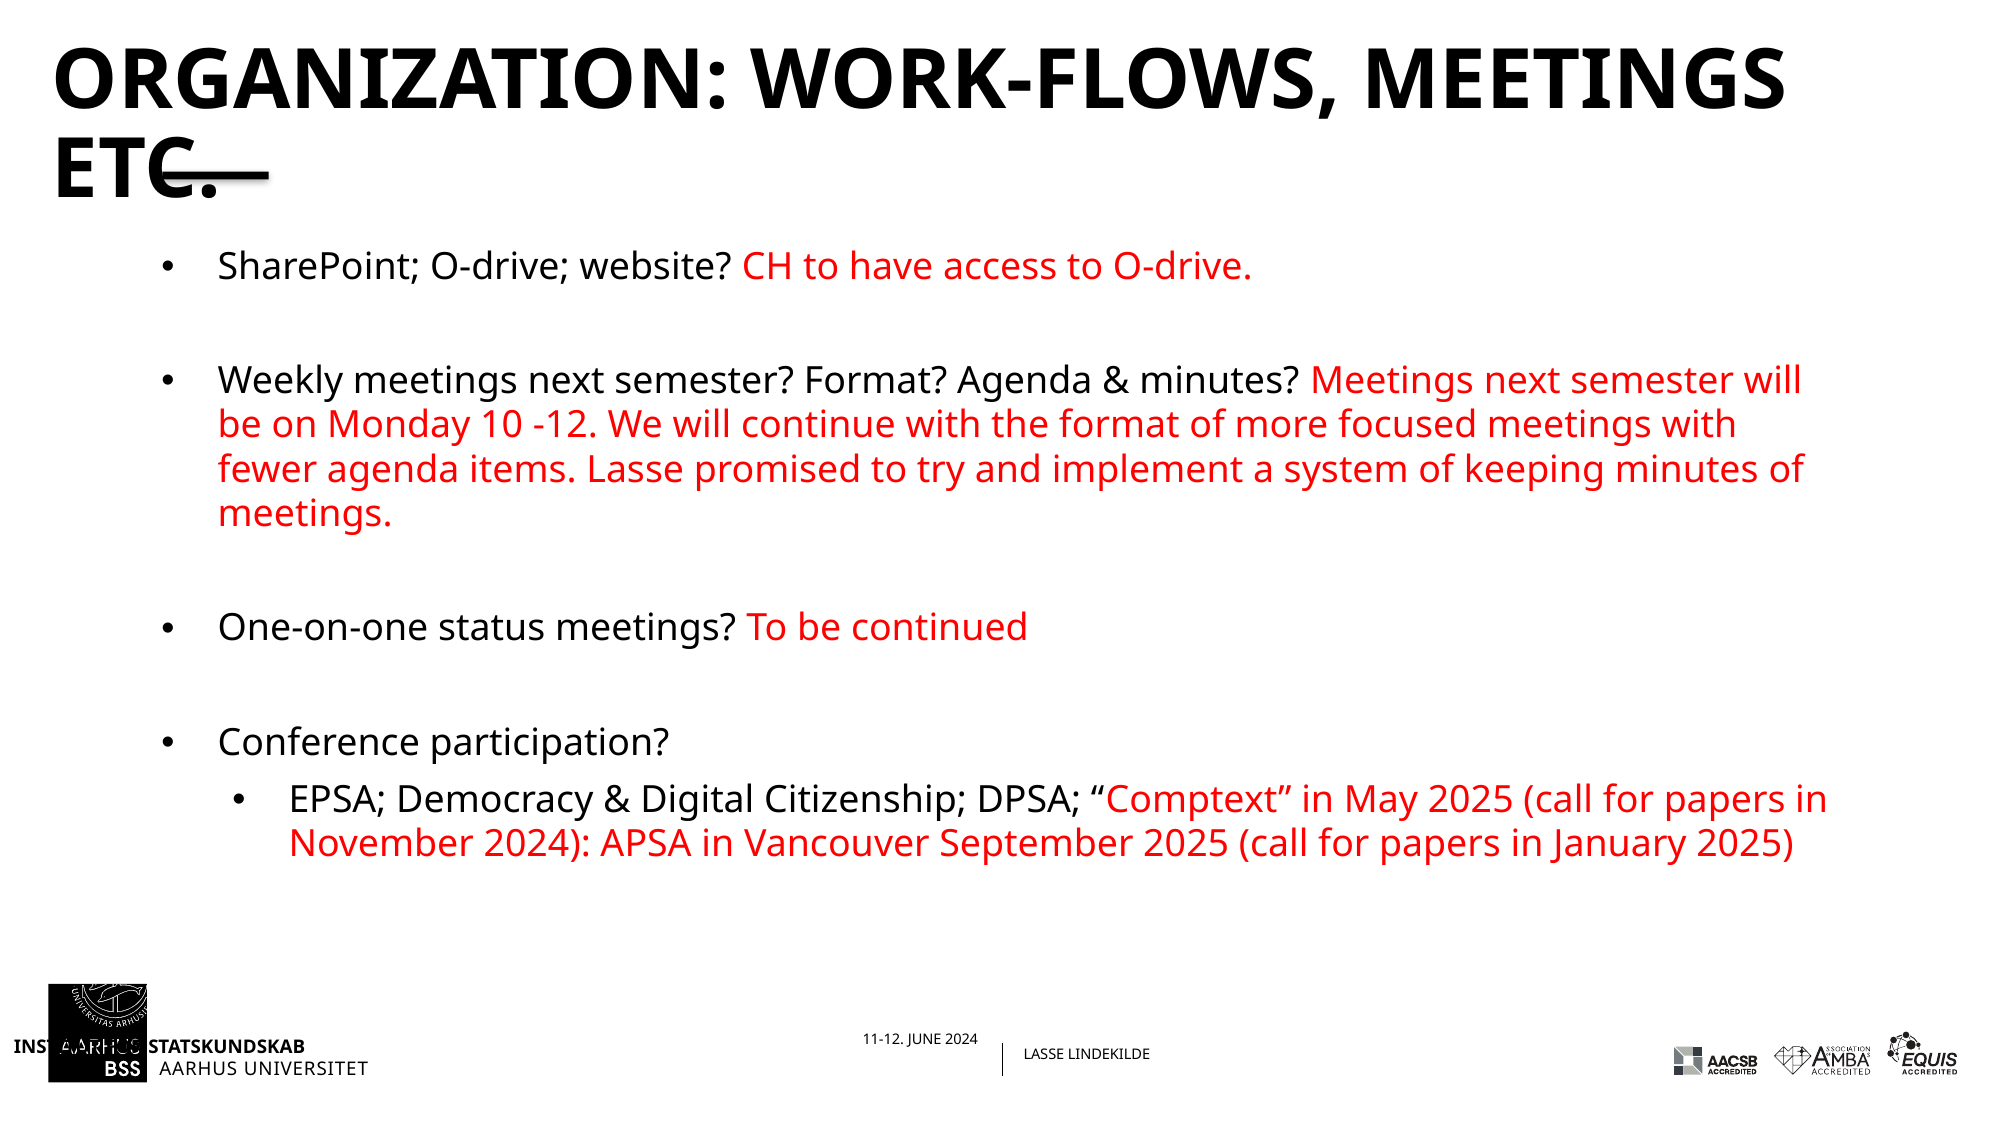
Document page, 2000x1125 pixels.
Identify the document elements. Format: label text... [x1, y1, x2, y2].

list SharePoint; O-drive; website? CH to have access to O-drive. Weekly meetings next semester? Format? Agenda & minutes? Meetings next semester will be on Monday 10 -12. We will continue with the format of more focused meetings with fewer agenda items. Lasse promised to try and implement a system of keeping minutes of meetings. One-on-one status meetings? To be continued Conference participation? EPSA; Democracy & Digital Citizenship; DPSA; “Comptext” in May 2025 (call for papers in November 2024): APSA in Vancouver September 2025 (call for papers in January 2025) [161, 243, 1839, 986]
title Organization: work-flows, meetings etc. [51, 37, 1948, 162]
